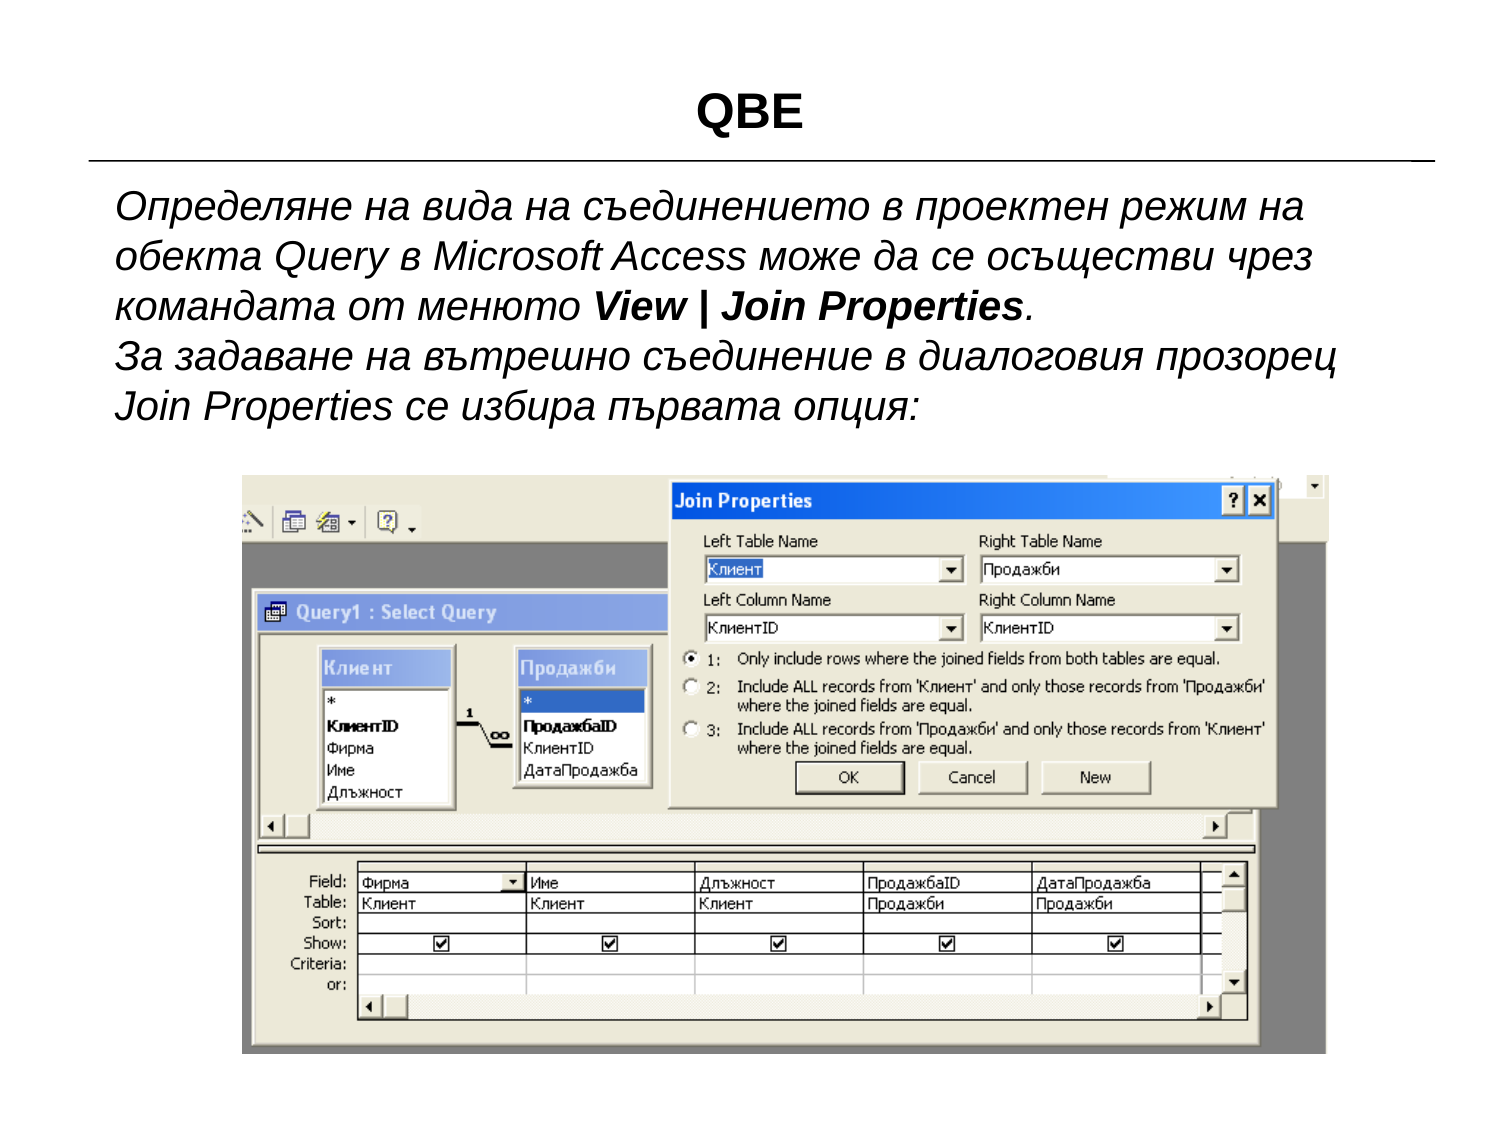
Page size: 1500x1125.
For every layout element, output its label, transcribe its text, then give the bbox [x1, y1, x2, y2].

title QBE [75, 45, 1425, 173]
text_box Определяне на вида на съединението в проектен режим на обекта Query в Microsoft Access може да се осъществи чрез командата от менюто View | Join Properties. За задаване на вътрешно съединение в диалоговия прозорец Join Properties се избира първата опция: [100, 171, 1388, 437]
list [242, 475, 1329, 1054]
